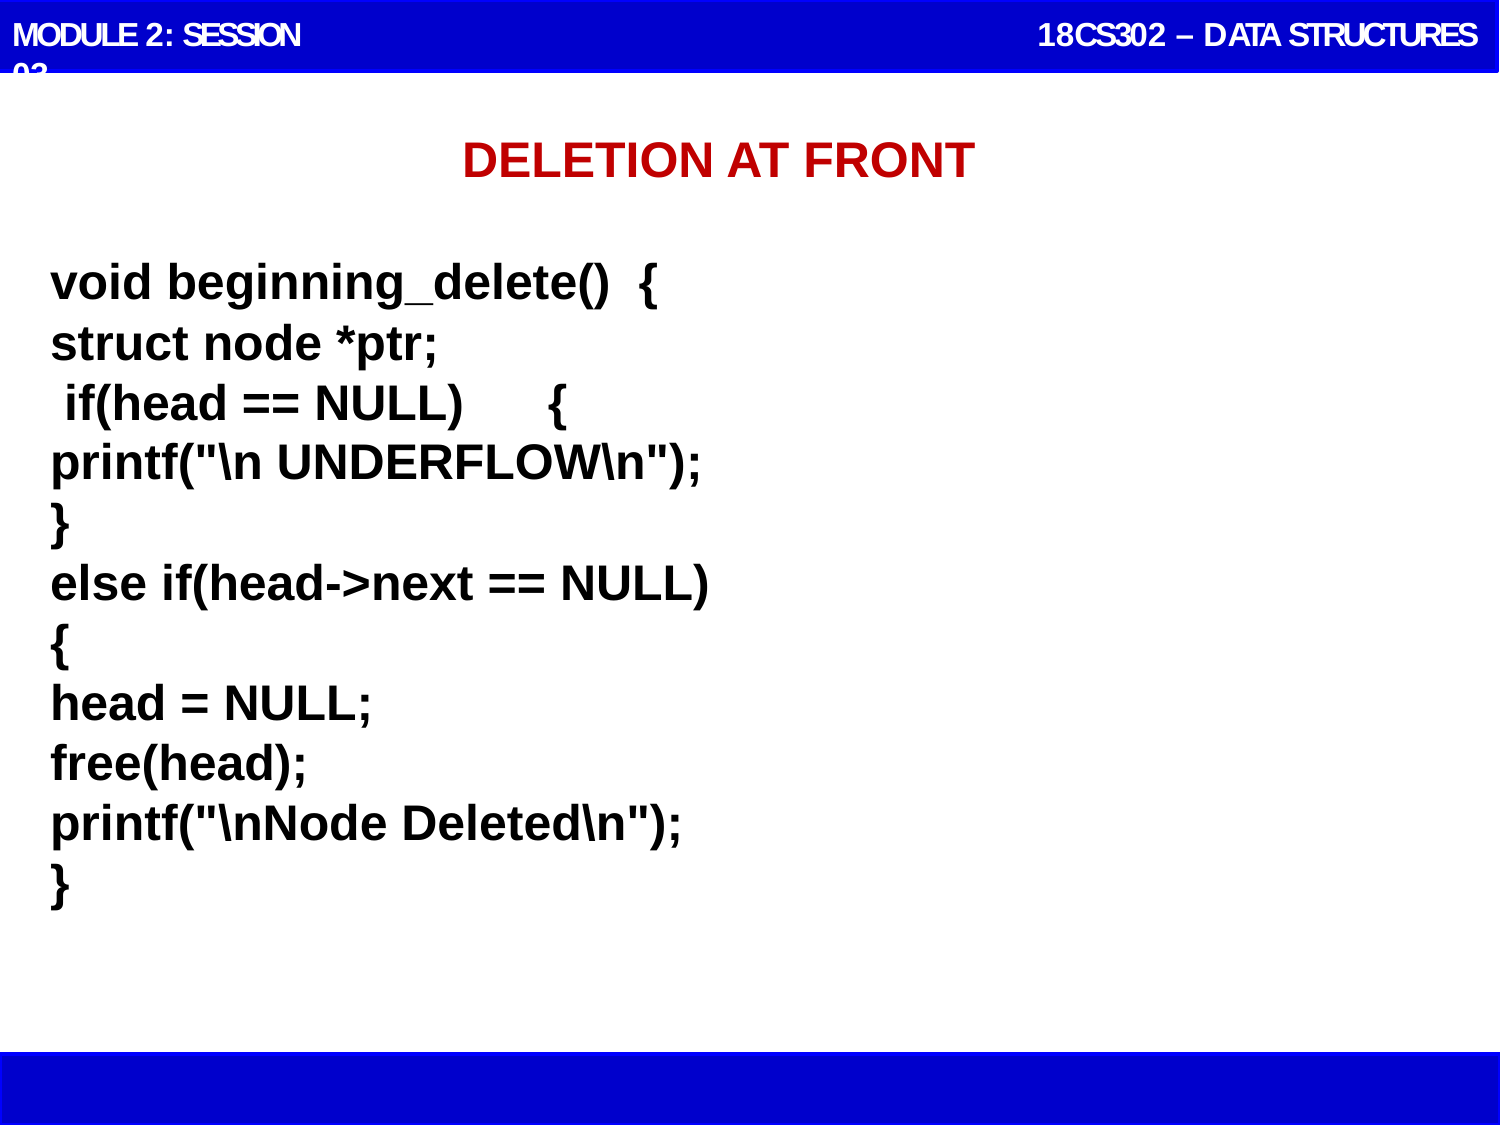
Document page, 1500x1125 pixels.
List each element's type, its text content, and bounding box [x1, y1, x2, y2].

text_box MODULE 2: SESSION 03 [9, 11, 346, 94]
text_box [0, 0, 1497, 71]
list void beginning_delete() { struct node *ptr; if(head == NULL) { printf("\n UNDERFLOW\n"); } else if(head->next == NULL) { head = NULL; free(head); printf("\nNode Deleted\n"); } [50, 249, 1450, 917]
text_box [0, 1054, 1500, 1125]
title DELETION AT FRONT [425, 127, 1013, 192]
text_box 18CS302 – DATA STRUCTURES [780, 11, 1483, 54]
